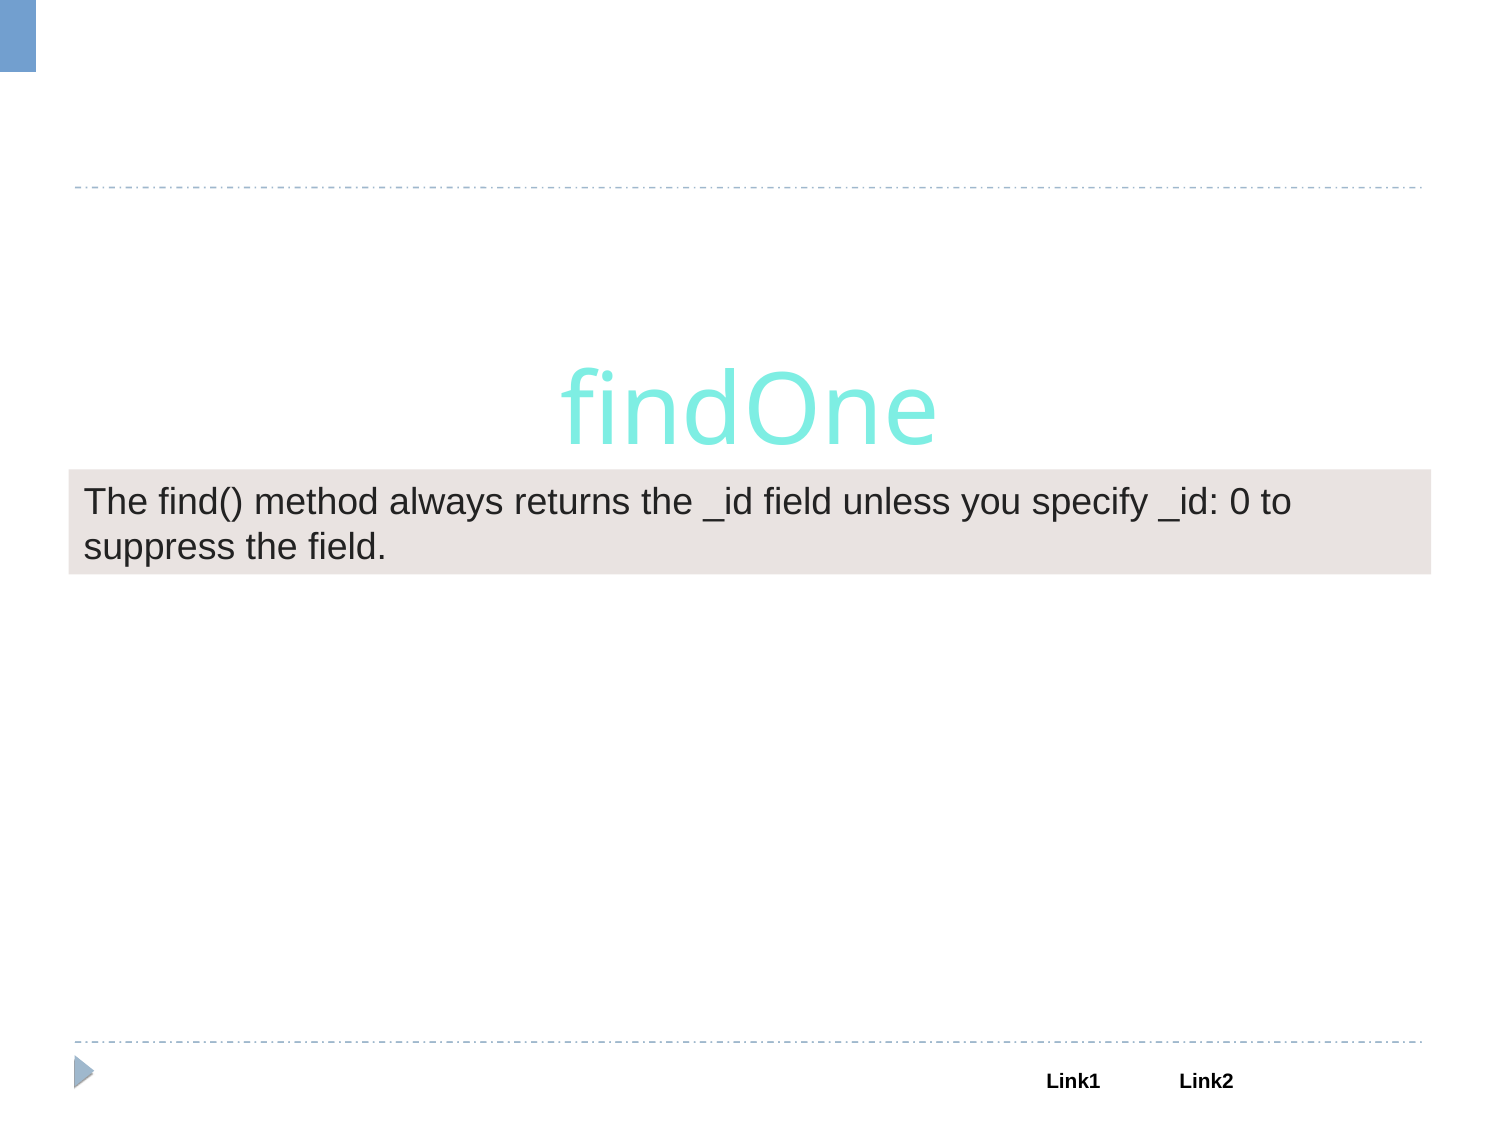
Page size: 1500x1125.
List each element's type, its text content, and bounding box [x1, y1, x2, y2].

text_box findOne [24, 337, 1475, 475]
text_box The find() method always returns the _id field unless you specify _id: 0 to suppress the field. [68, 469, 1432, 575]
